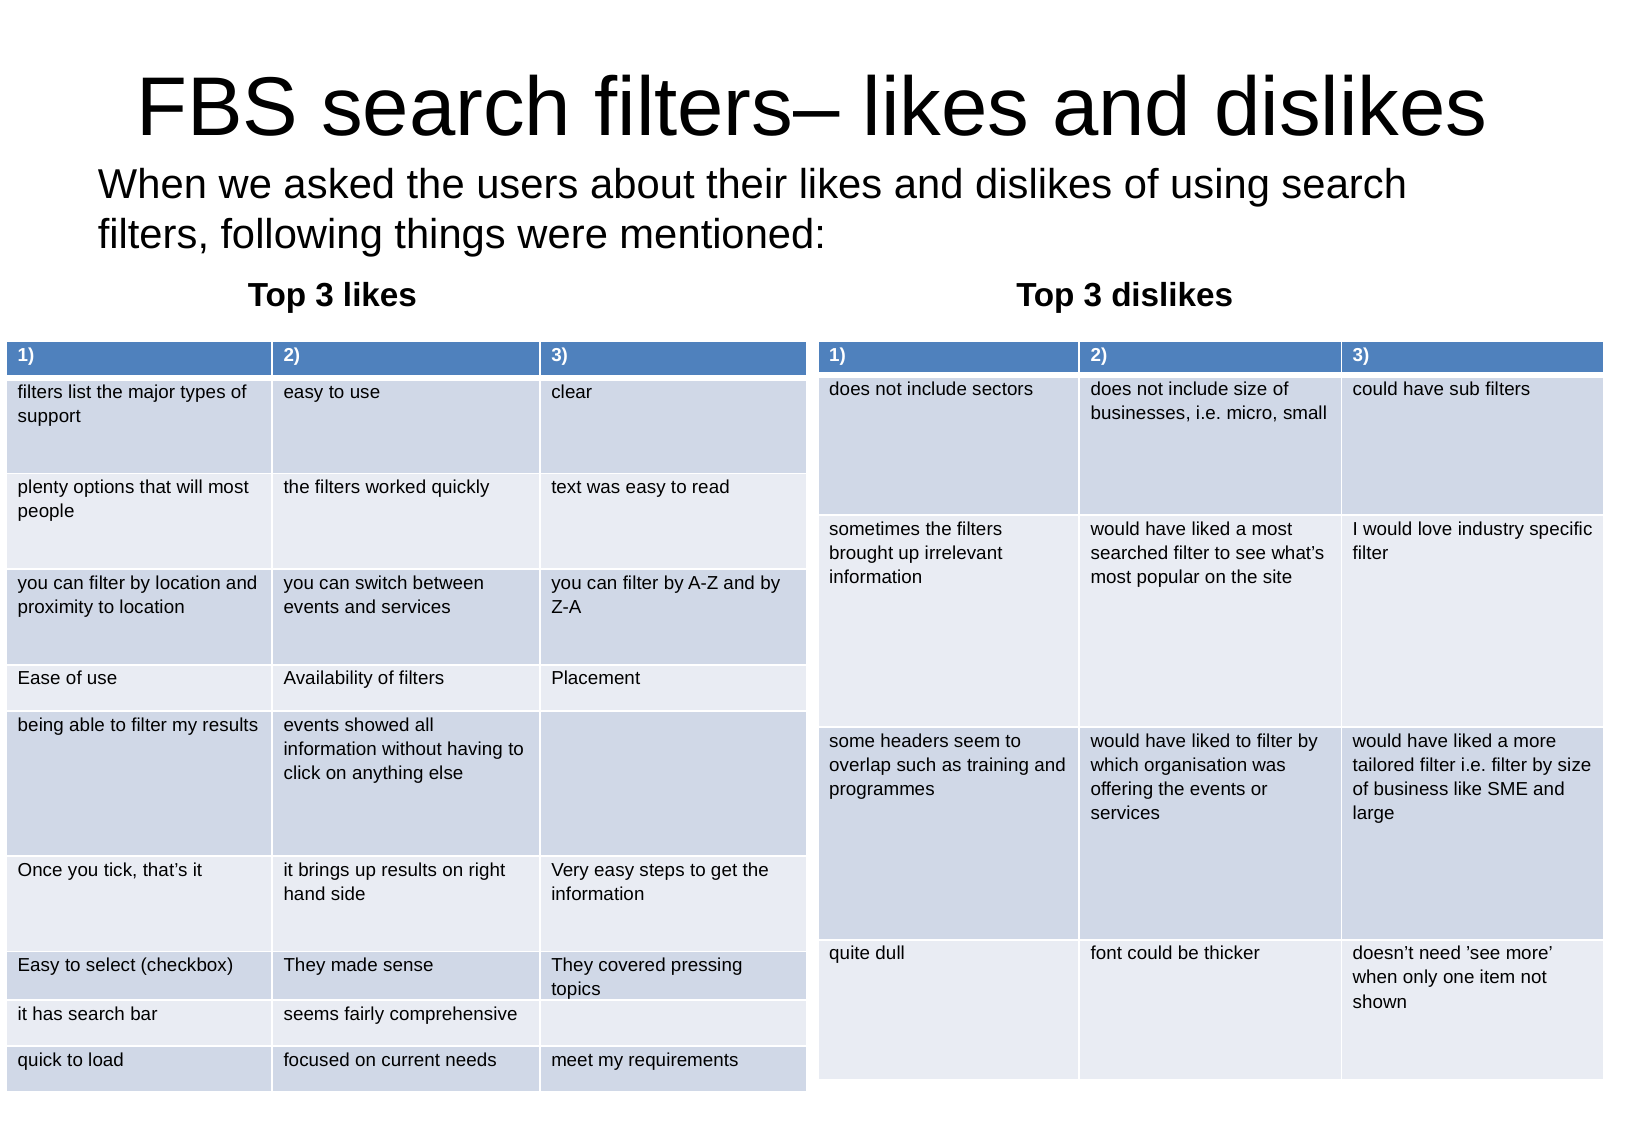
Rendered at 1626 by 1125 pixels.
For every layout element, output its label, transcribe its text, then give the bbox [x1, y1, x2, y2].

table_cell font could be thicker [1080, 941, 1341, 1079]
table_cell quite dull [819, 941, 1078, 1079]
table_cell it has search bar [7, 1001, 271, 1045]
table_cell Easy to select (checkbox) [7, 952, 271, 999]
table_header 2) [1080, 342, 1341, 372]
table_cell does not include sectors [819, 378, 1078, 514]
table_cell quick to load [7, 1047, 271, 1091]
table_cell Placement [541, 666, 806, 710]
table_cell would have liked to filter by which organisation was offering the events or services [1080, 728, 1341, 939]
table_header 1) [7, 342, 271, 375]
table_cell plenty options that will most people [7, 474, 271, 568]
table_cell focused on current needs [273, 1047, 539, 1091]
table_cell [541, 1001, 806, 1045]
table_cell you can filter by A-Z and by Z-A [541, 570, 806, 664]
table_cell [541, 712, 806, 855]
table_cell meet my requirements [541, 1047, 806, 1091]
table_header 1) [819, 342, 1078, 372]
table_cell text was easy to read [541, 474, 806, 568]
table_cell would have liked a more tailored filter i.e. filter by size of business like SME and large [1342, 728, 1603, 939]
table_cell easy to use [273, 381, 539, 473]
table_cell Availability of filters [273, 666, 539, 710]
table_cell sometimes the filters brought up irrelevant information [819, 516, 1078, 726]
table_cell the filters worked quickly [273, 474, 539, 568]
table_header 3) [541, 342, 806, 375]
table_cell Once you tick, that’s it [7, 857, 271, 951]
table_cell seems fairly comprehensive [273, 1001, 539, 1045]
table_cell doesn’t need ’see more’ when only one item not shown [1342, 941, 1603, 1079]
table_cell They covered pressing topics [541, 952, 806, 999]
table_cell it brings up results on right hand side [273, 857, 539, 951]
table_cell could have sub filters [1342, 378, 1603, 514]
table_header 3) [1342, 342, 1603, 372]
table_cell clear [541, 381, 806, 473]
list When we asked the users about their likes and dislikes of using search filters, following things were mentioned: Top 3 likes Top 3 dislikes [81, 149, 1544, 1080]
table_cell events showed all information without having to click on anything else [273, 712, 539, 855]
table_cell I would love industry specific filter [1342, 516, 1603, 726]
table_cell Ease of use [7, 666, 271, 710]
table_header 2) [273, 342, 539, 375]
title FBS search filters– likes and dislikes [81, 45, 1544, 149]
table_cell Very easy steps to get the information [541, 857, 806, 951]
table_cell some headers seem to overlap such as training and programmes [819, 728, 1078, 939]
table_cell you can filter by location and proximity to location [7, 570, 271, 664]
table_cell you can switch between events and services [273, 570, 539, 664]
table_cell They made sense [273, 952, 539, 999]
table_cell does not include size of businesses, i.e. micro, small [1080, 378, 1341, 514]
table_cell filters list the major types of support [7, 381, 271, 473]
table_cell would have liked a most searched filter to see what’s most popular on the site [1080, 516, 1341, 726]
table_cell being able to filter my results [7, 712, 271, 855]
